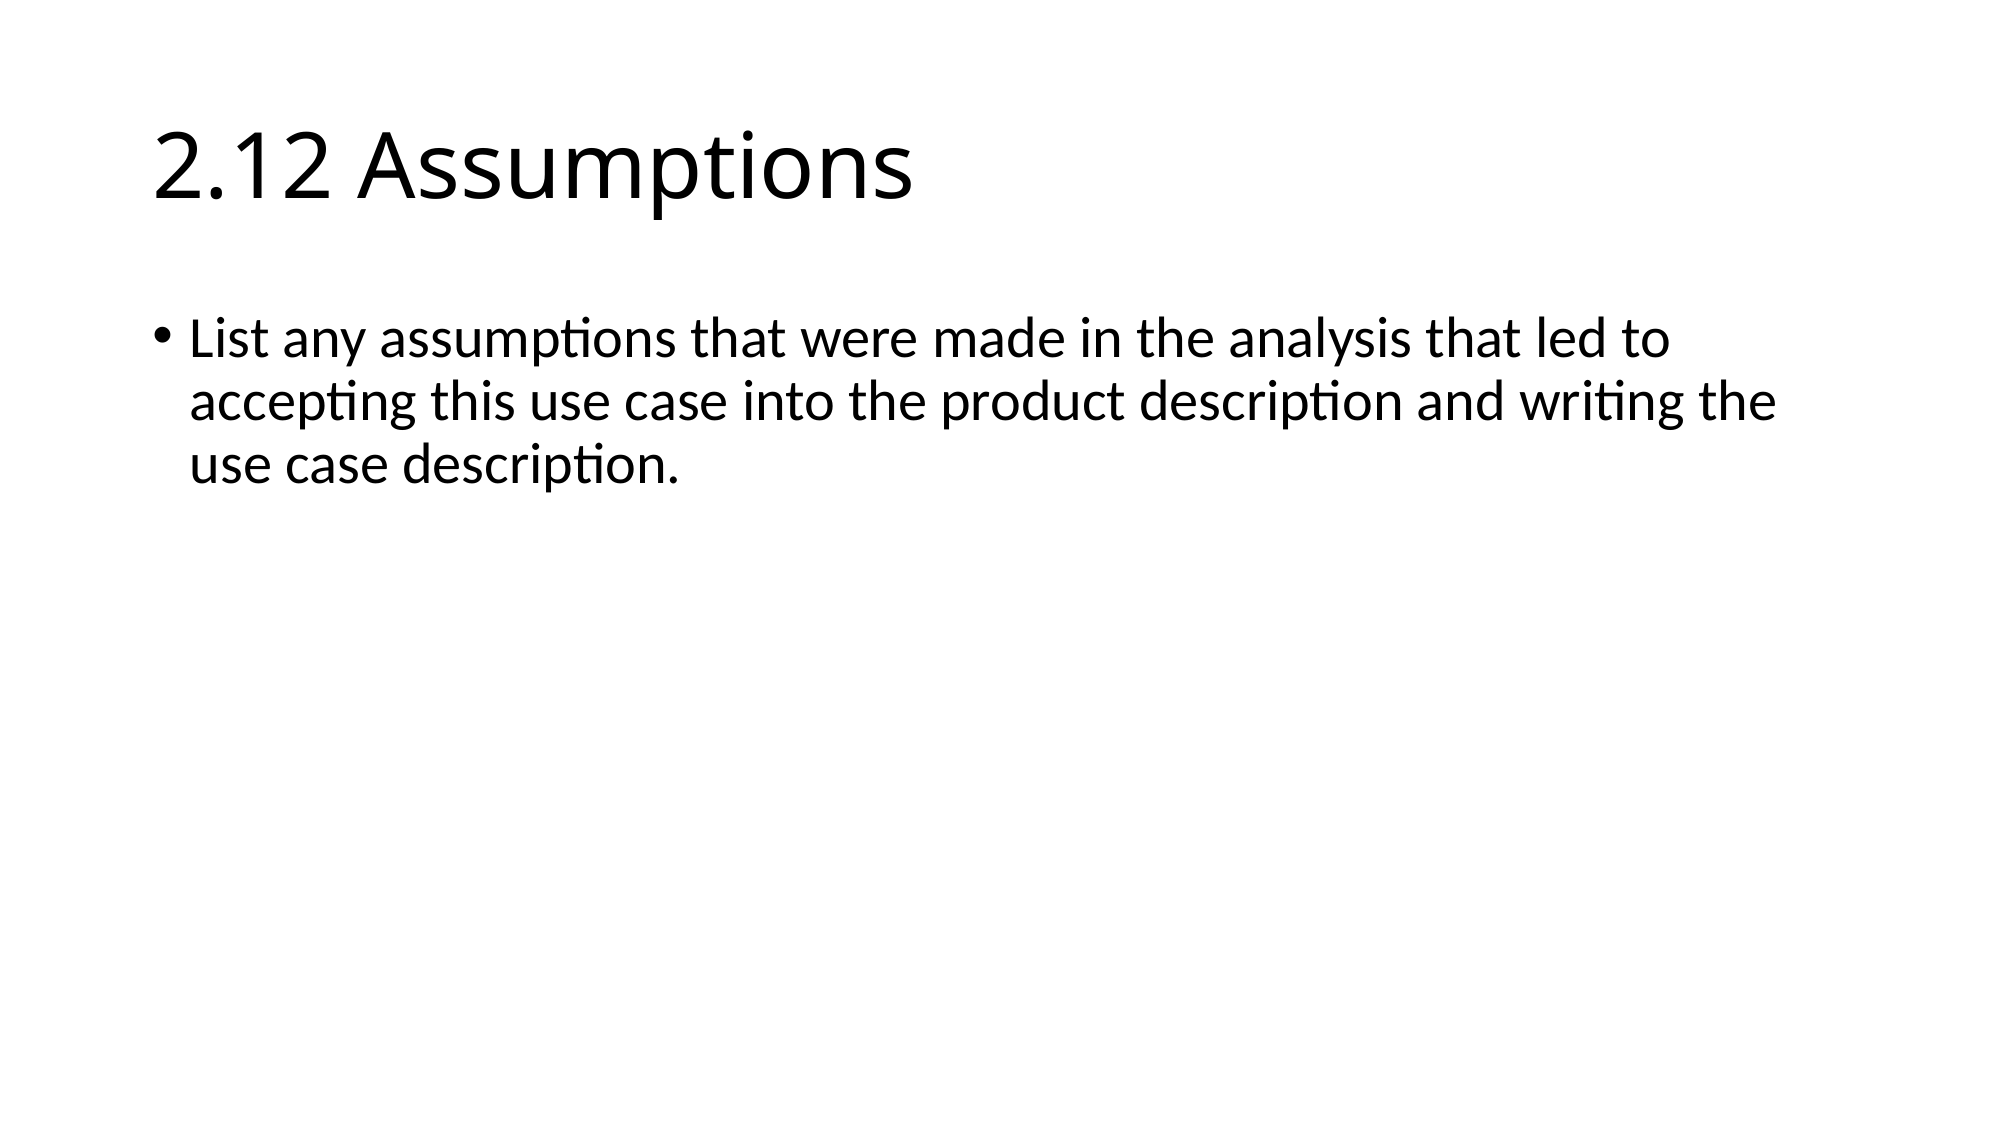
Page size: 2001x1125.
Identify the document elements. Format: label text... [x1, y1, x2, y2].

title 2.12 Assumptions [137, 59, 1863, 278]
list List any assumptions that were made in the analysis that led to accepting this use case into the product description and writing the use case description. [137, 299, 1863, 1014]
